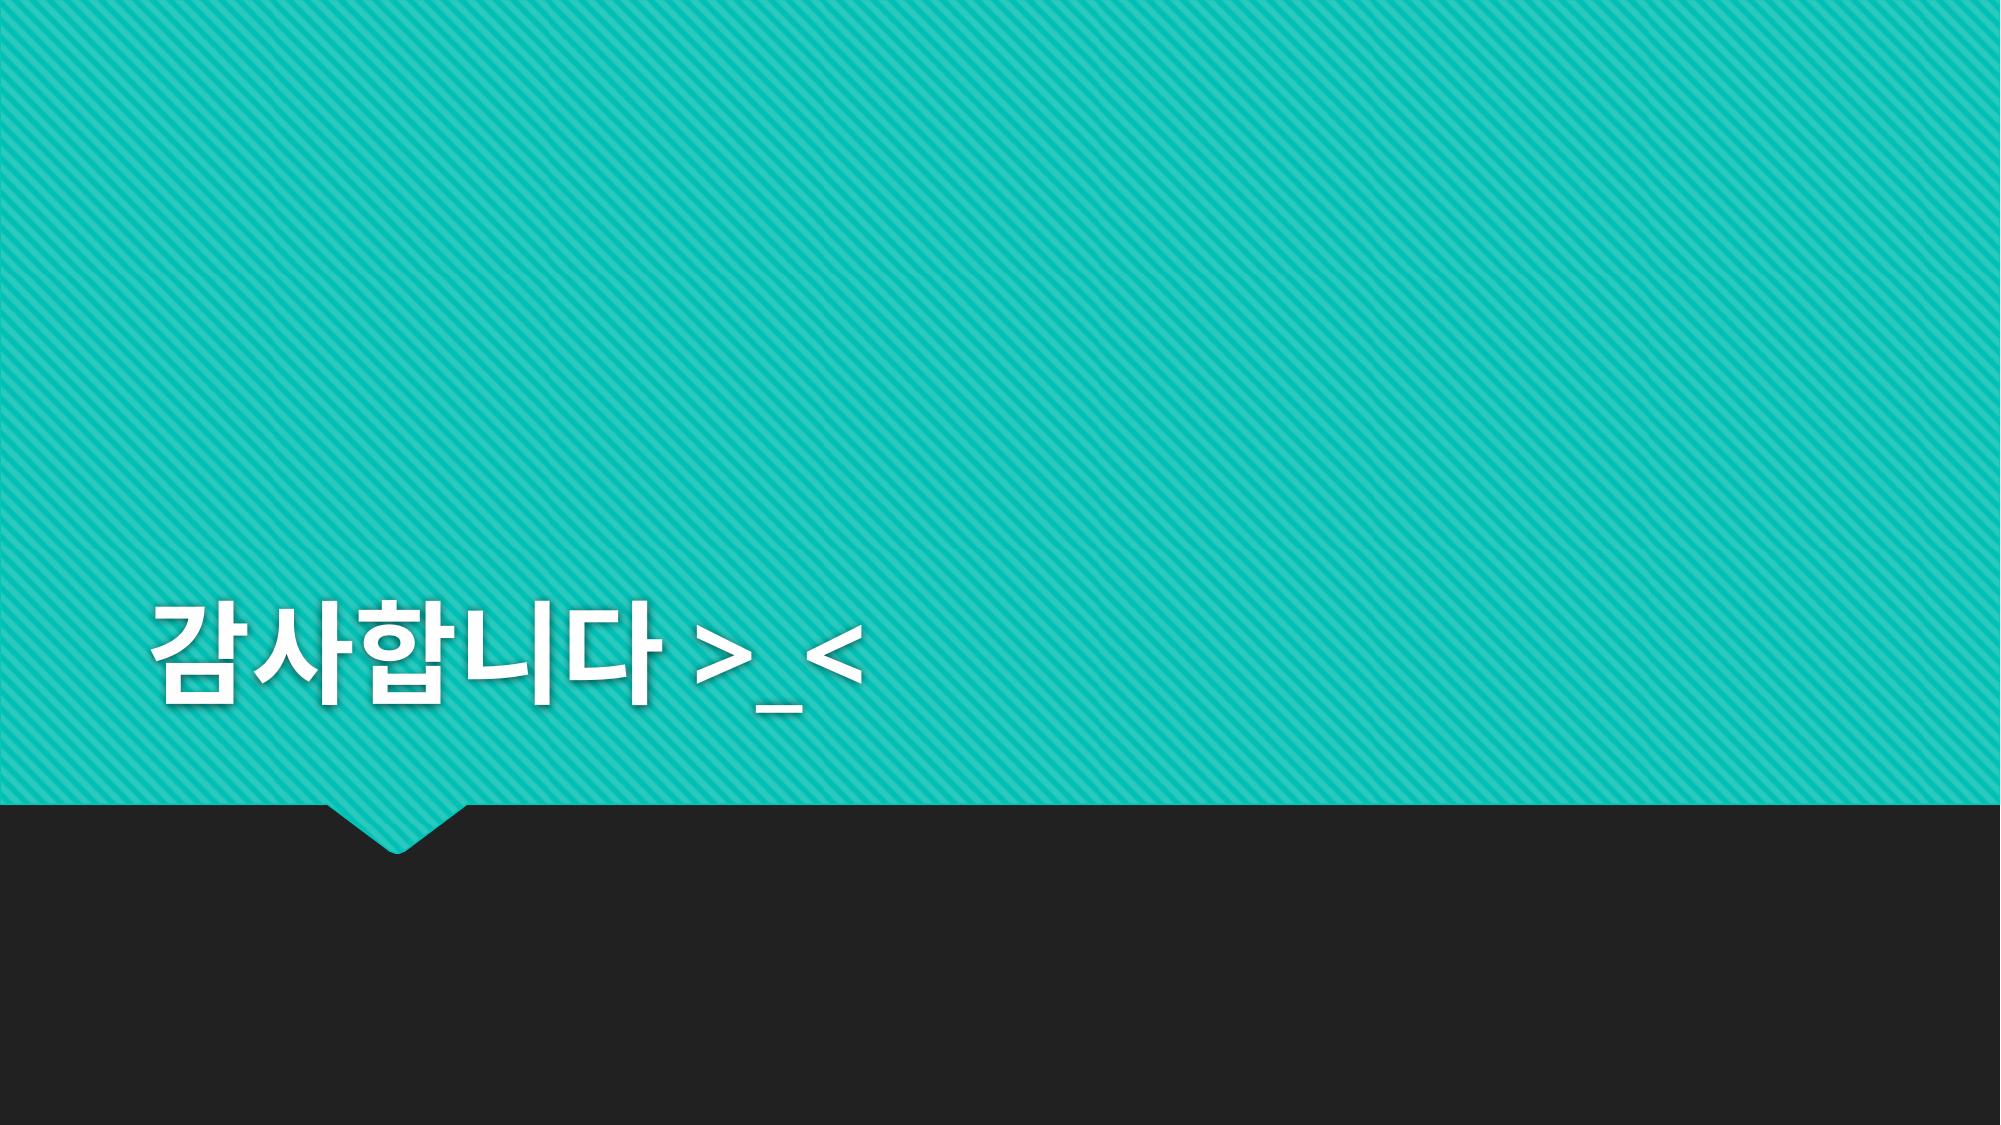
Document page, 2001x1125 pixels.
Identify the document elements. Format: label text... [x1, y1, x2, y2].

title 감사합니다>_< [132, 237, 1868, 726]
